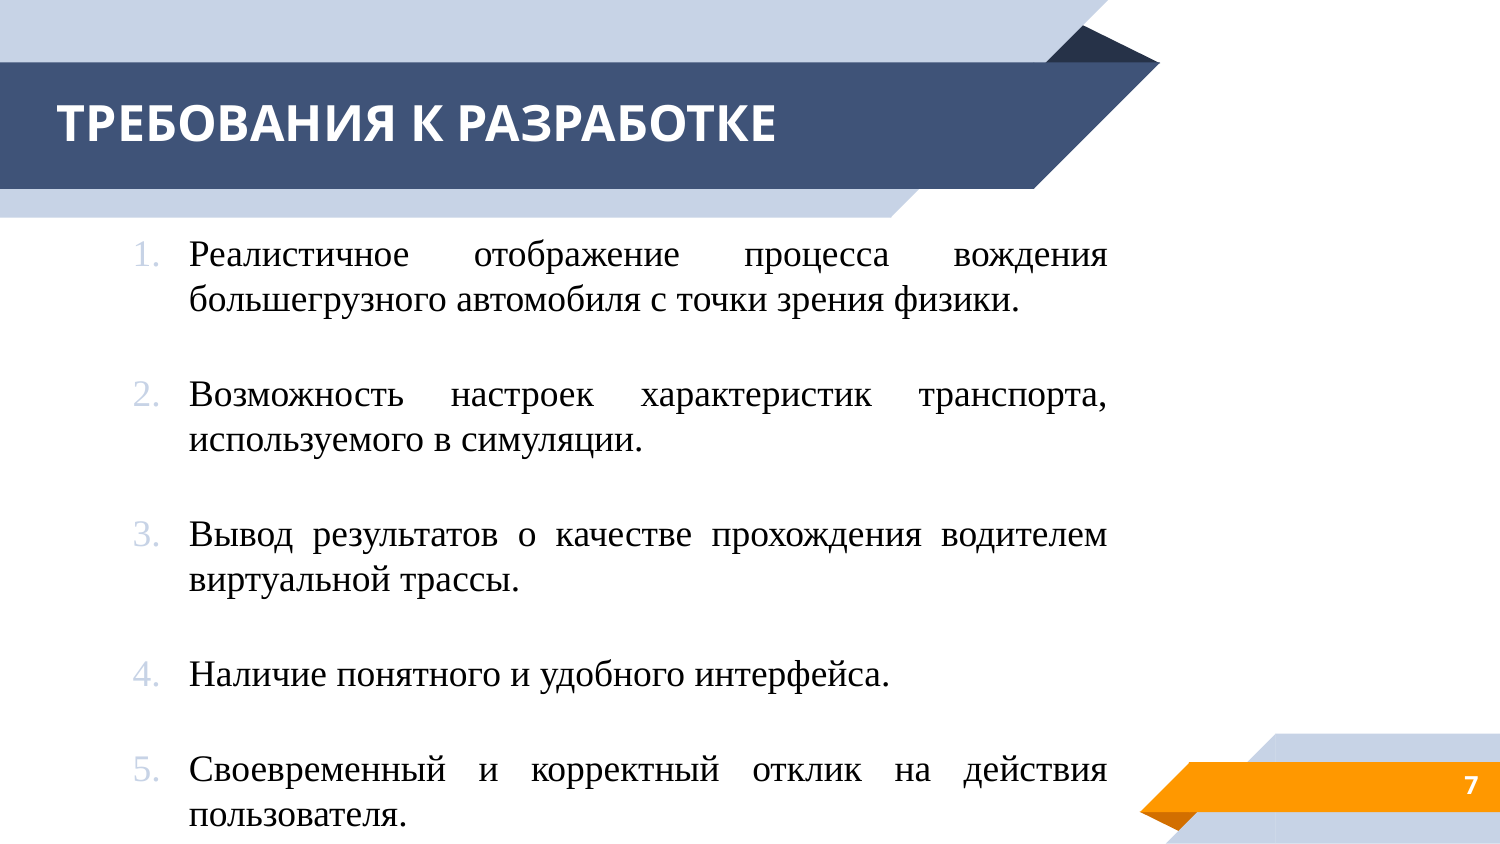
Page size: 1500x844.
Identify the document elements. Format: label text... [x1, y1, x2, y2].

slide_number 7 [1249, 760, 1494, 813]
title ТРЕБОВАНИЯ К РАЗРАБОТКЕ [41, 58, 943, 185]
list Реалистичное отображение процесса вождения большегрузного автомобиля с точки зрения физики. Возможность настроек характеристик транспорта, используемого в симуляции. Вывод результатов о качестве прохождения водителем виртуальной трассы. Наличие понятного и удобного интерфейса. Своевременный и корректный отклик на действия пользователя. [117, 219, 1124, 844]
